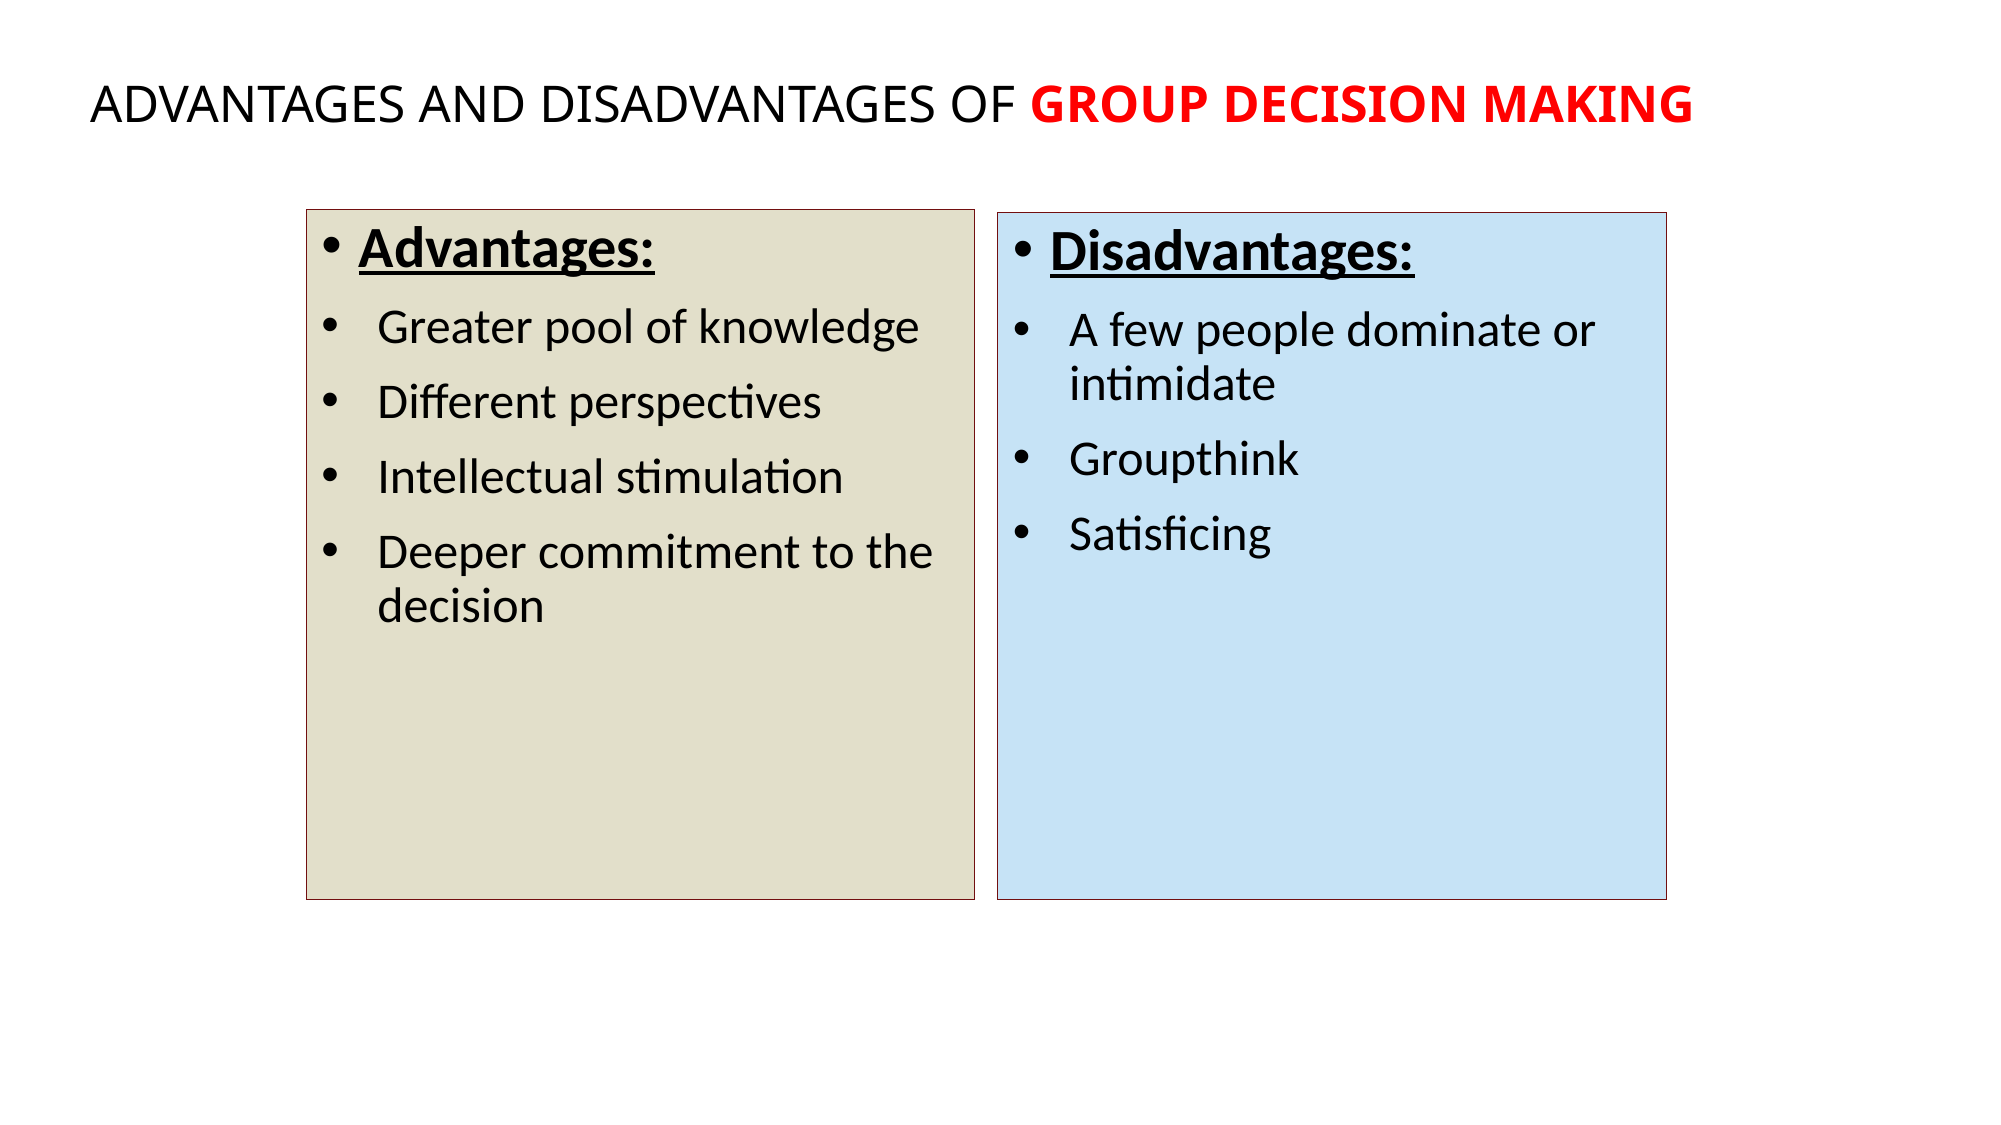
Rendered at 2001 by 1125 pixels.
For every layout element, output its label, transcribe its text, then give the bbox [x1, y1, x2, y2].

title Advantages and Disadvantages of Group Decision Making [75, 50, 1925, 162]
list Advantages: Greater pool of knowledge Different perspectives Intellectual stimulation Deeper commitment to the decision [306, 209, 975, 900]
list Disadvantages: A few people dominate or intimidate Groupthink Satisficing [997, 212, 1667, 900]
